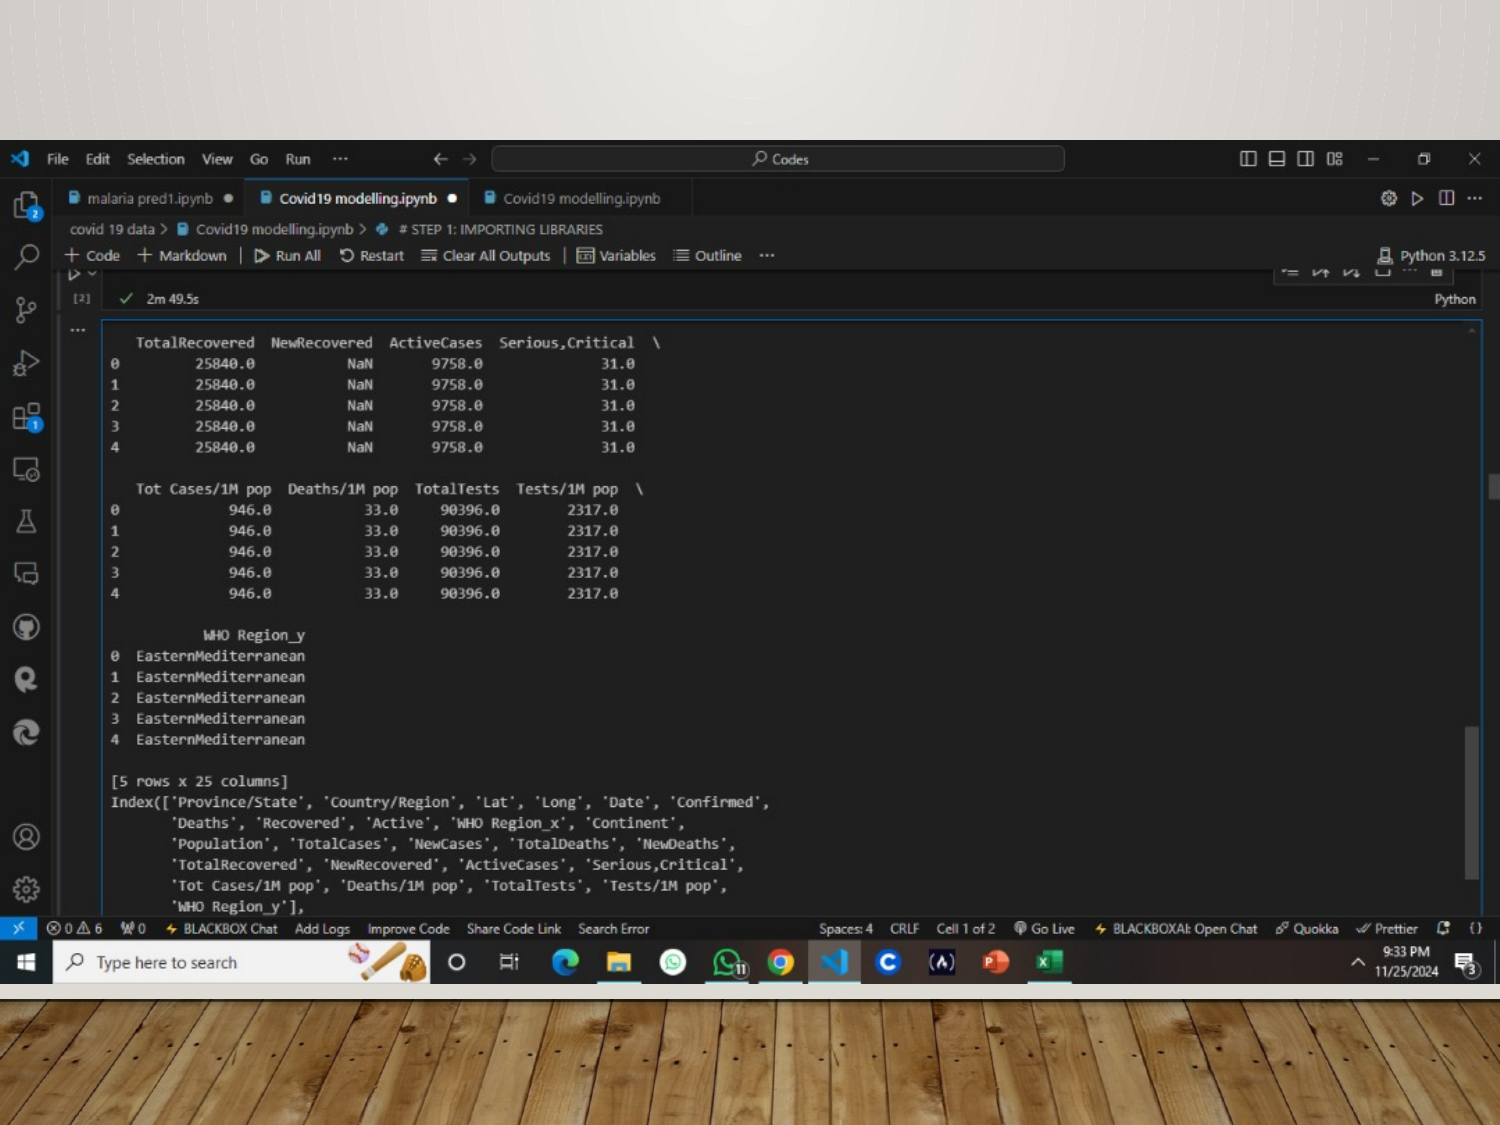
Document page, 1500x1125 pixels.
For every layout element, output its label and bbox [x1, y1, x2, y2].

picture [0, 999, 1500, 1125]
picture [0, 140, 1500, 985]
